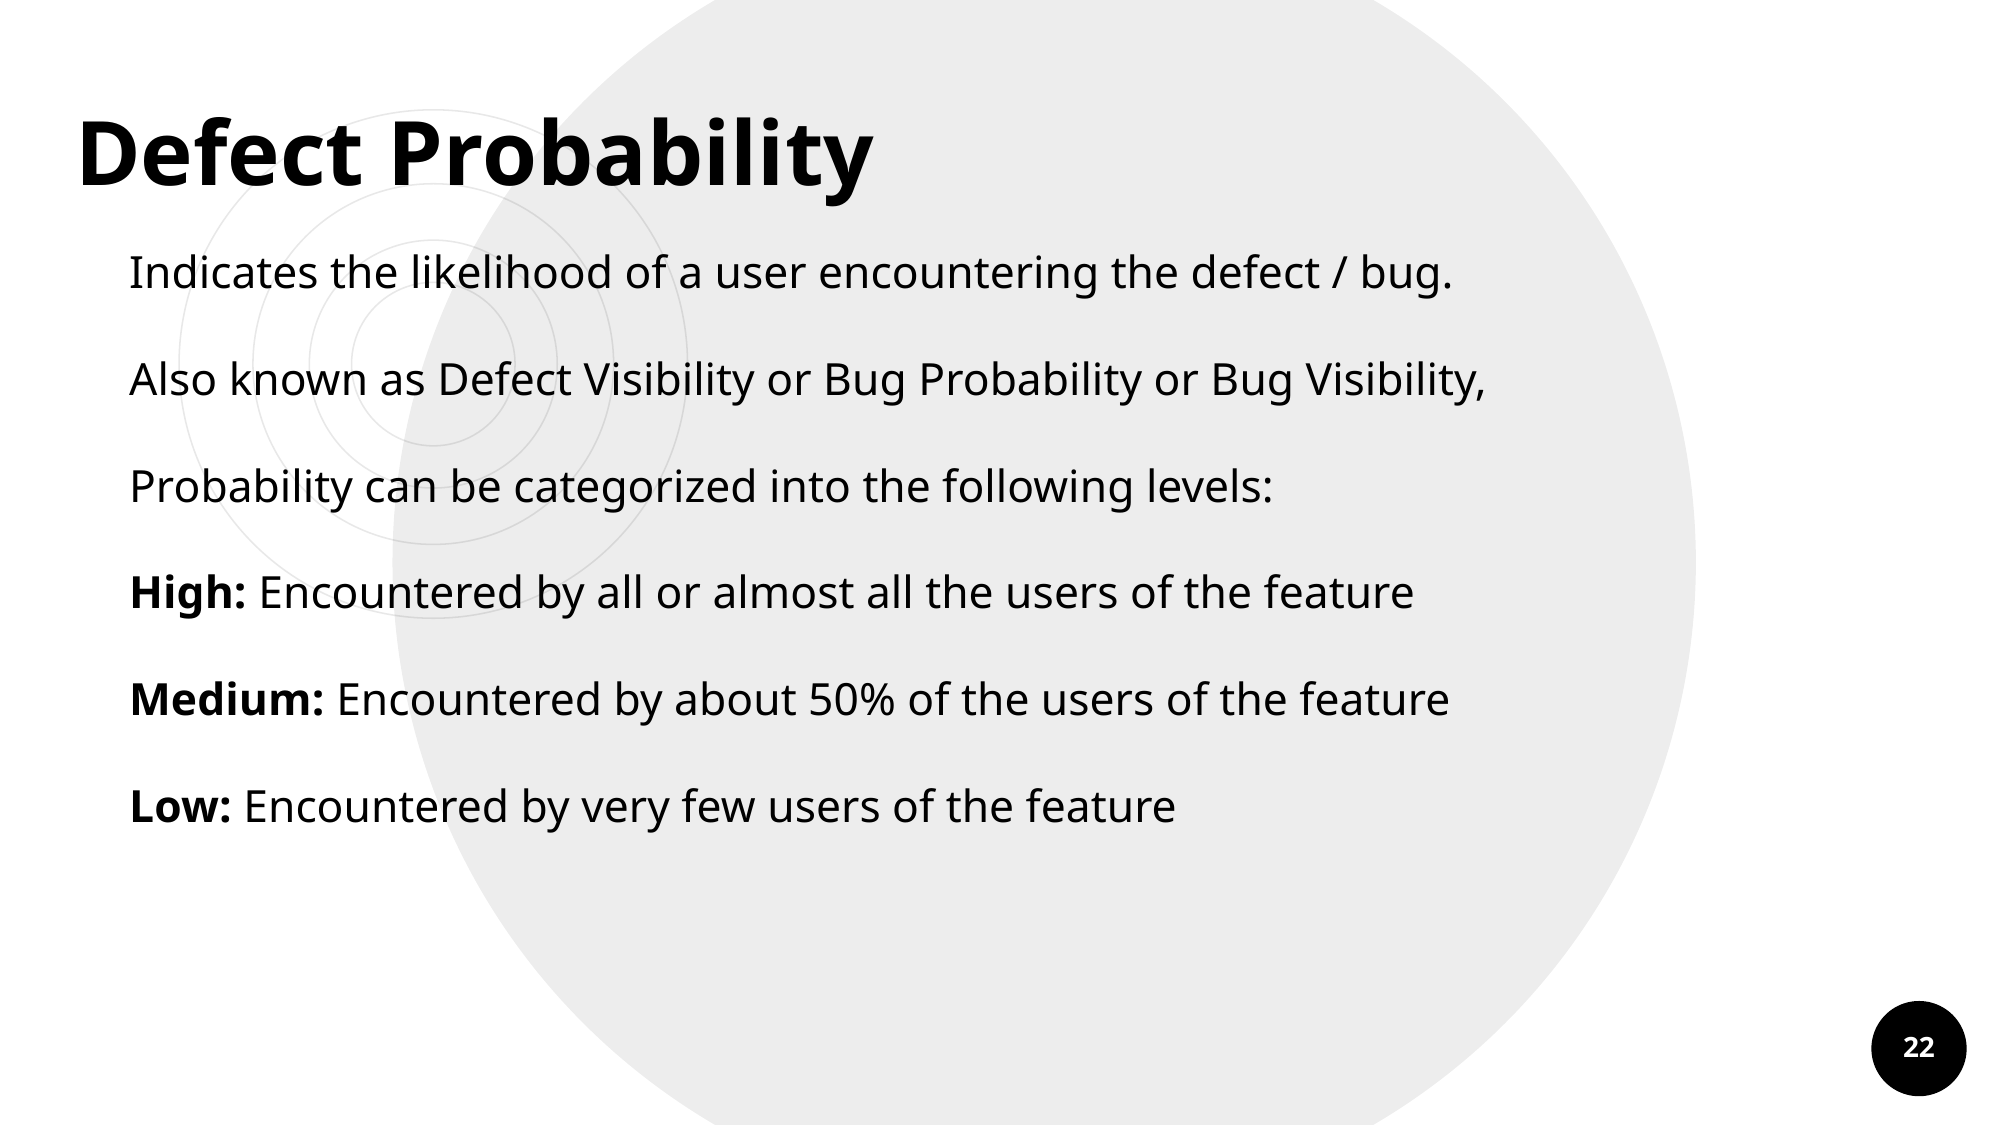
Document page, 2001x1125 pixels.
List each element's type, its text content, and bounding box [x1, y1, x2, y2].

slide_number 22 [1886, 1000, 1967, 1097]
text_box Defect Probability [60, 42, 1809, 258]
text_box Indicates the likelihood of a user encountering the defect / bug. Also known as Defect Visibility or Bug Probability or Bug Visibility, Probability can be categorized into the following levels: High: Encountered by all or almost all the users of the feature Medium: Encountered by about 50% of the users of the feature Low: Encountered by very few users of the feature [114, 236, 1886, 1097]
